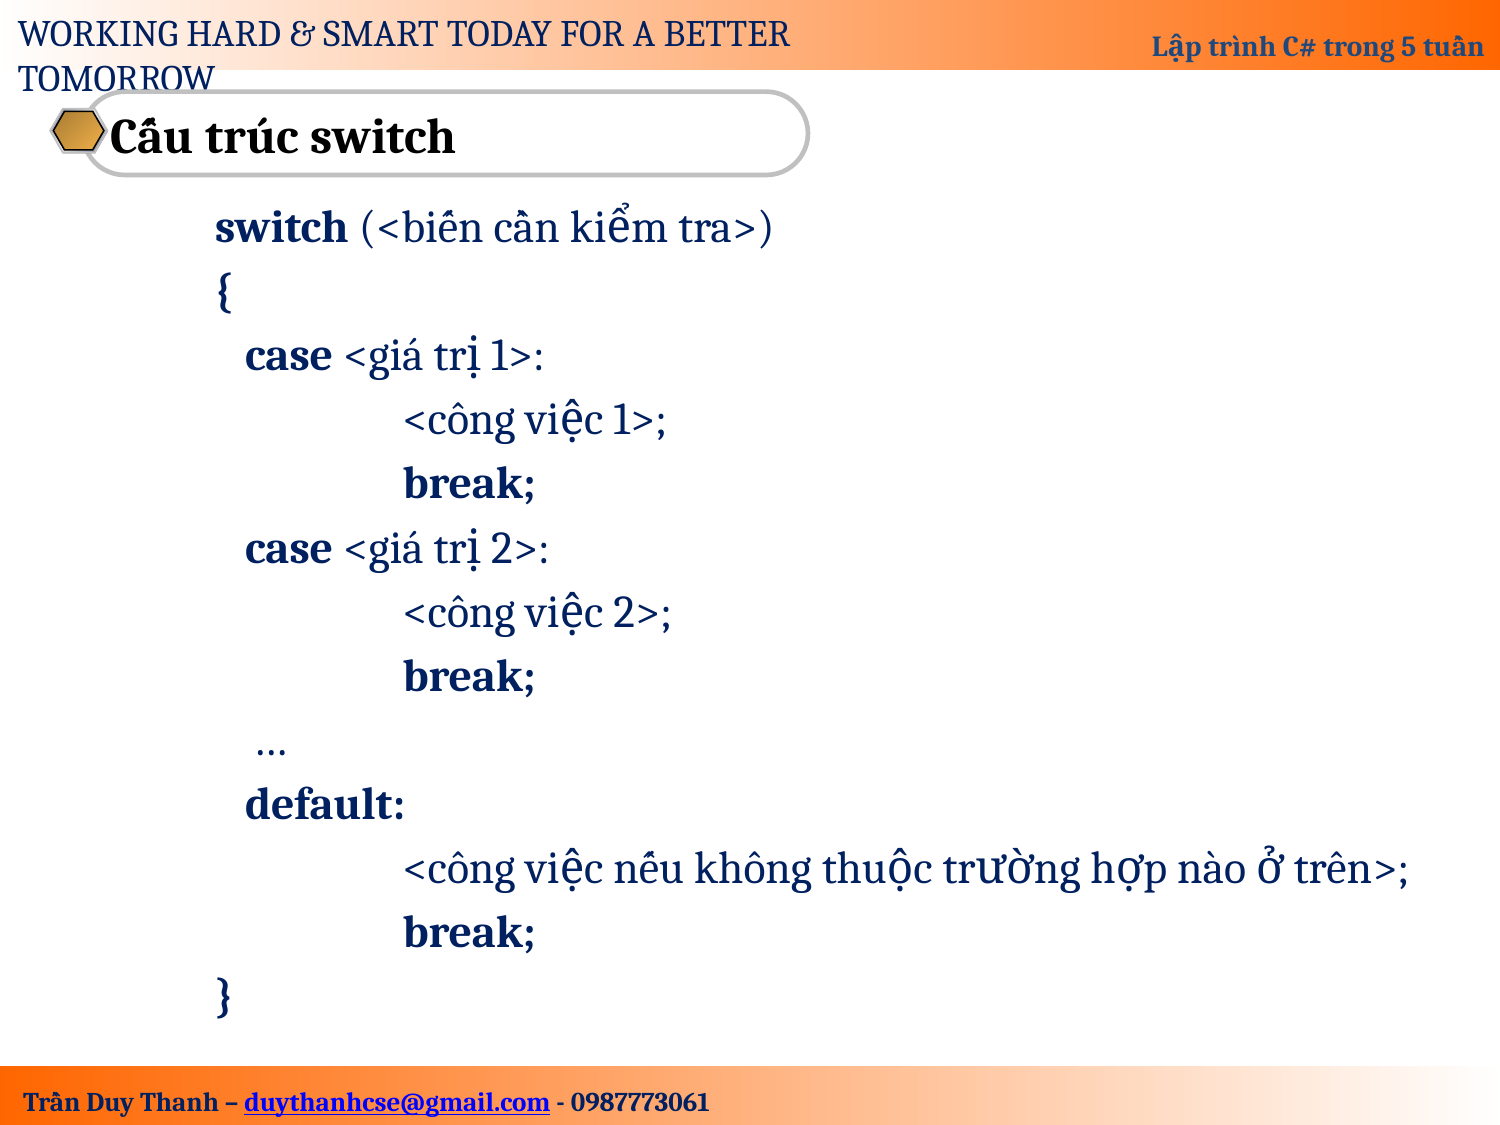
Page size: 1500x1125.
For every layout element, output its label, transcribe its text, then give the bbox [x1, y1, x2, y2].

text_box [1207, 0, 1211, 70]
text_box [49, 91, 809, 176]
text_box switch (<biến cần kiểm tra>) { case <giá trị 1>: <công việc 1>; break; case <giá trị 2>: <công việc 2>; break; … default: <công việc nếu không thuộc trường hợp nào ở trên>; break; } [50, 189, 1425, 1050]
